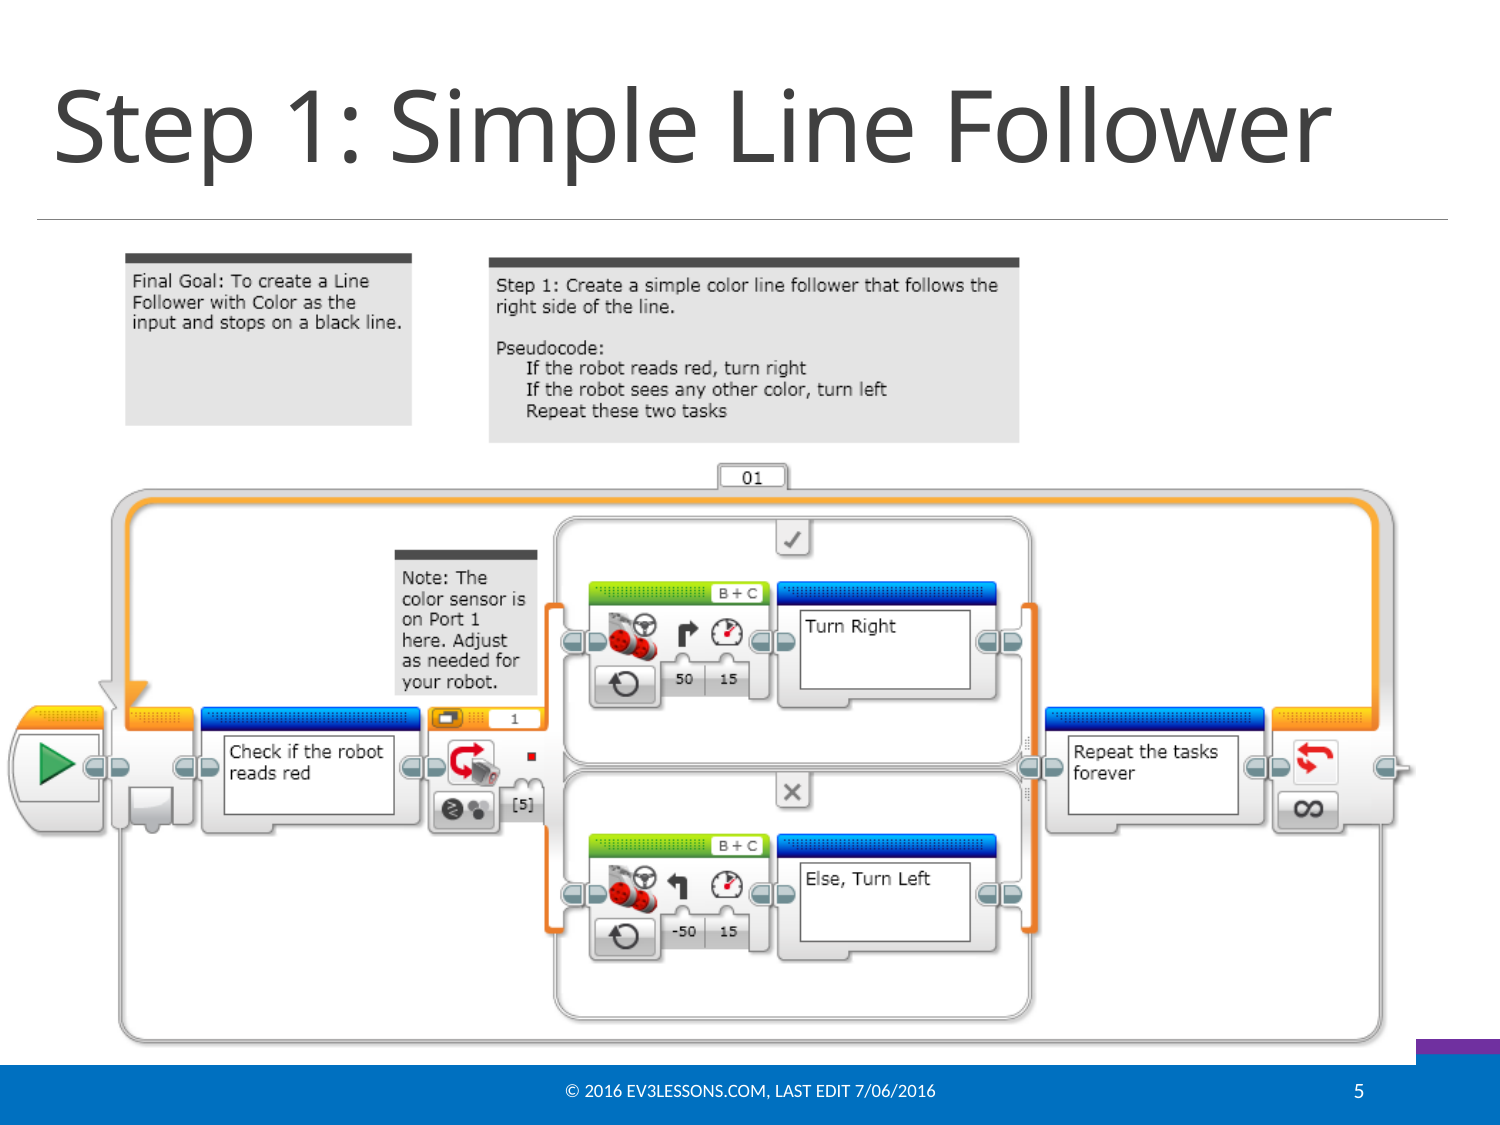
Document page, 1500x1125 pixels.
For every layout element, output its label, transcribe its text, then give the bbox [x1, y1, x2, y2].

title Step 1: Simple Line Follower [37, 47, 1448, 191]
footer © 2016 EV3Lessons.com, Last edit 7/06/2016 [453, 1075, 1047, 1120]
slide_number 5 [1218, 1075, 1380, 1120]
picture [0, 242, 1416, 1066]
